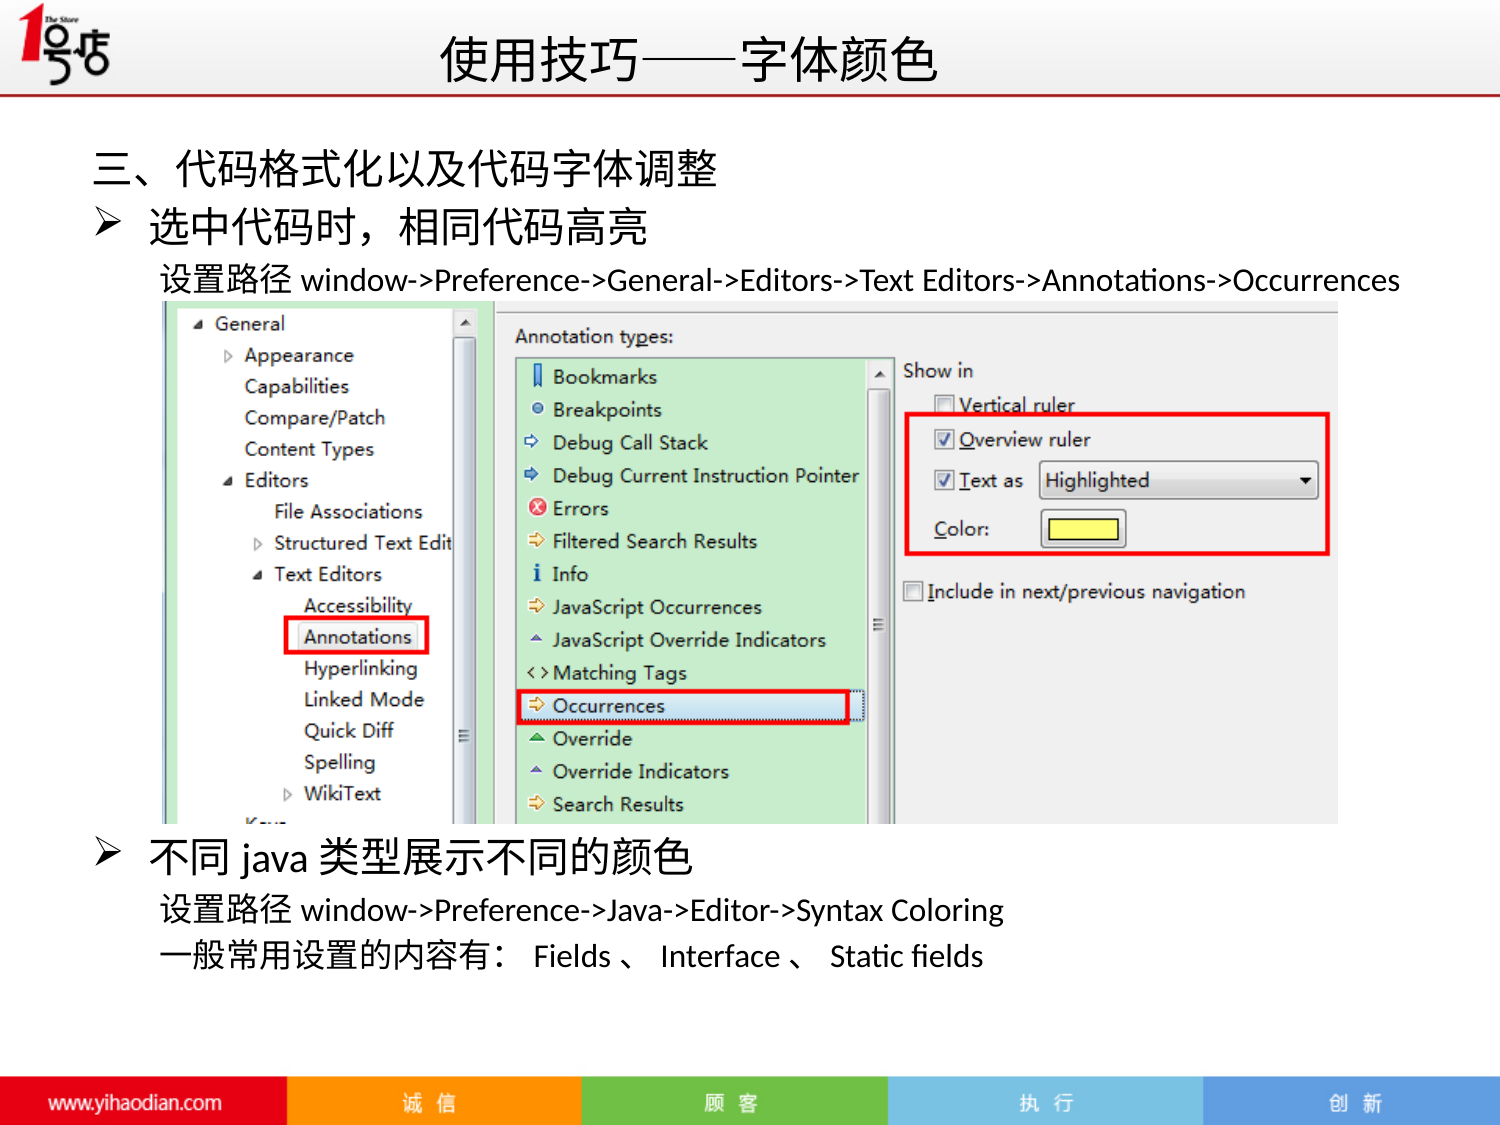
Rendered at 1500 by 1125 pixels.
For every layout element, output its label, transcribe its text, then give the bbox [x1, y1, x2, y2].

title 使用技巧——字体颜色 [289, 6, 1091, 111]
list 三、代码格式化以及代码字体调整 选中代码时，相同代码高亮 设置路径window->Preference->General->Editors->Text Editors->Annotations->Occurrences 不同java类型展示不同的颜色 设置路径window->Preference->Java->Editor->Syntax Coloring 一般常用设置的内容有：Fields、Interface、Static fields [76, 134, 1427, 1061]
picture [0, 0, 1500, 1125]
